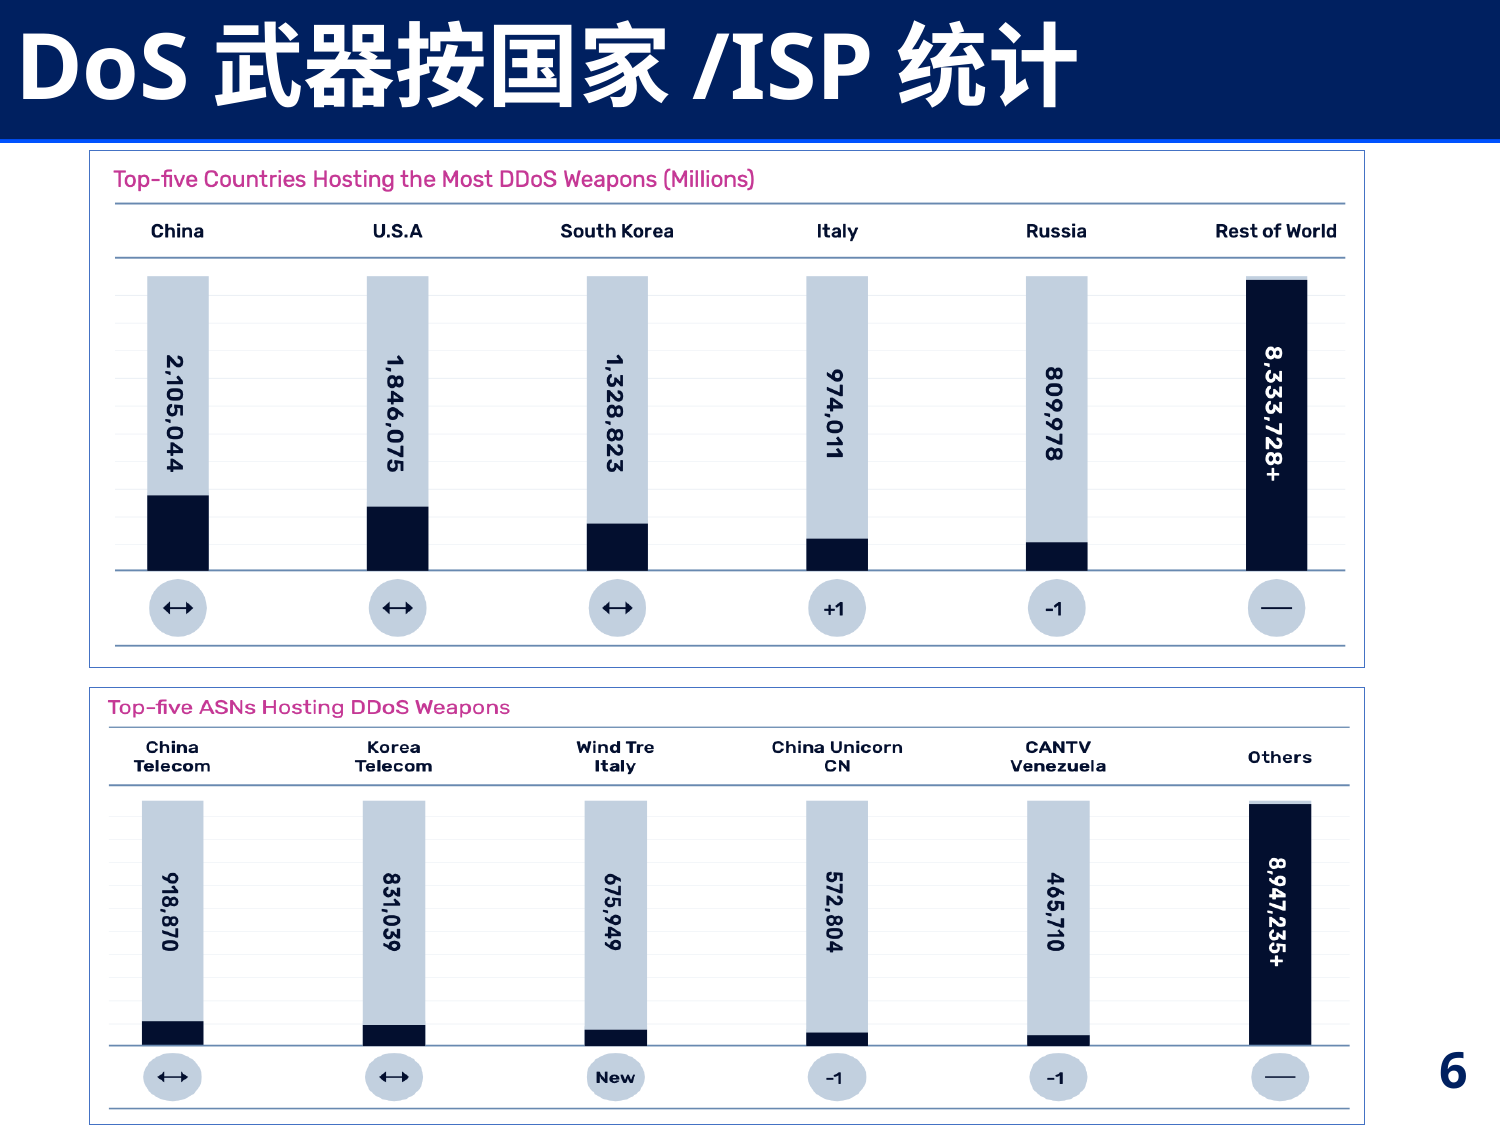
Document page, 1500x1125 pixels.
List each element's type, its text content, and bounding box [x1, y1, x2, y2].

picture [89, 687, 1365, 1125]
title DoS武器按国家/ISP统计 [0, 0, 1500, 140]
picture [89, 149, 1365, 668]
slide_number 6 [1365, 1042, 1484, 1103]
